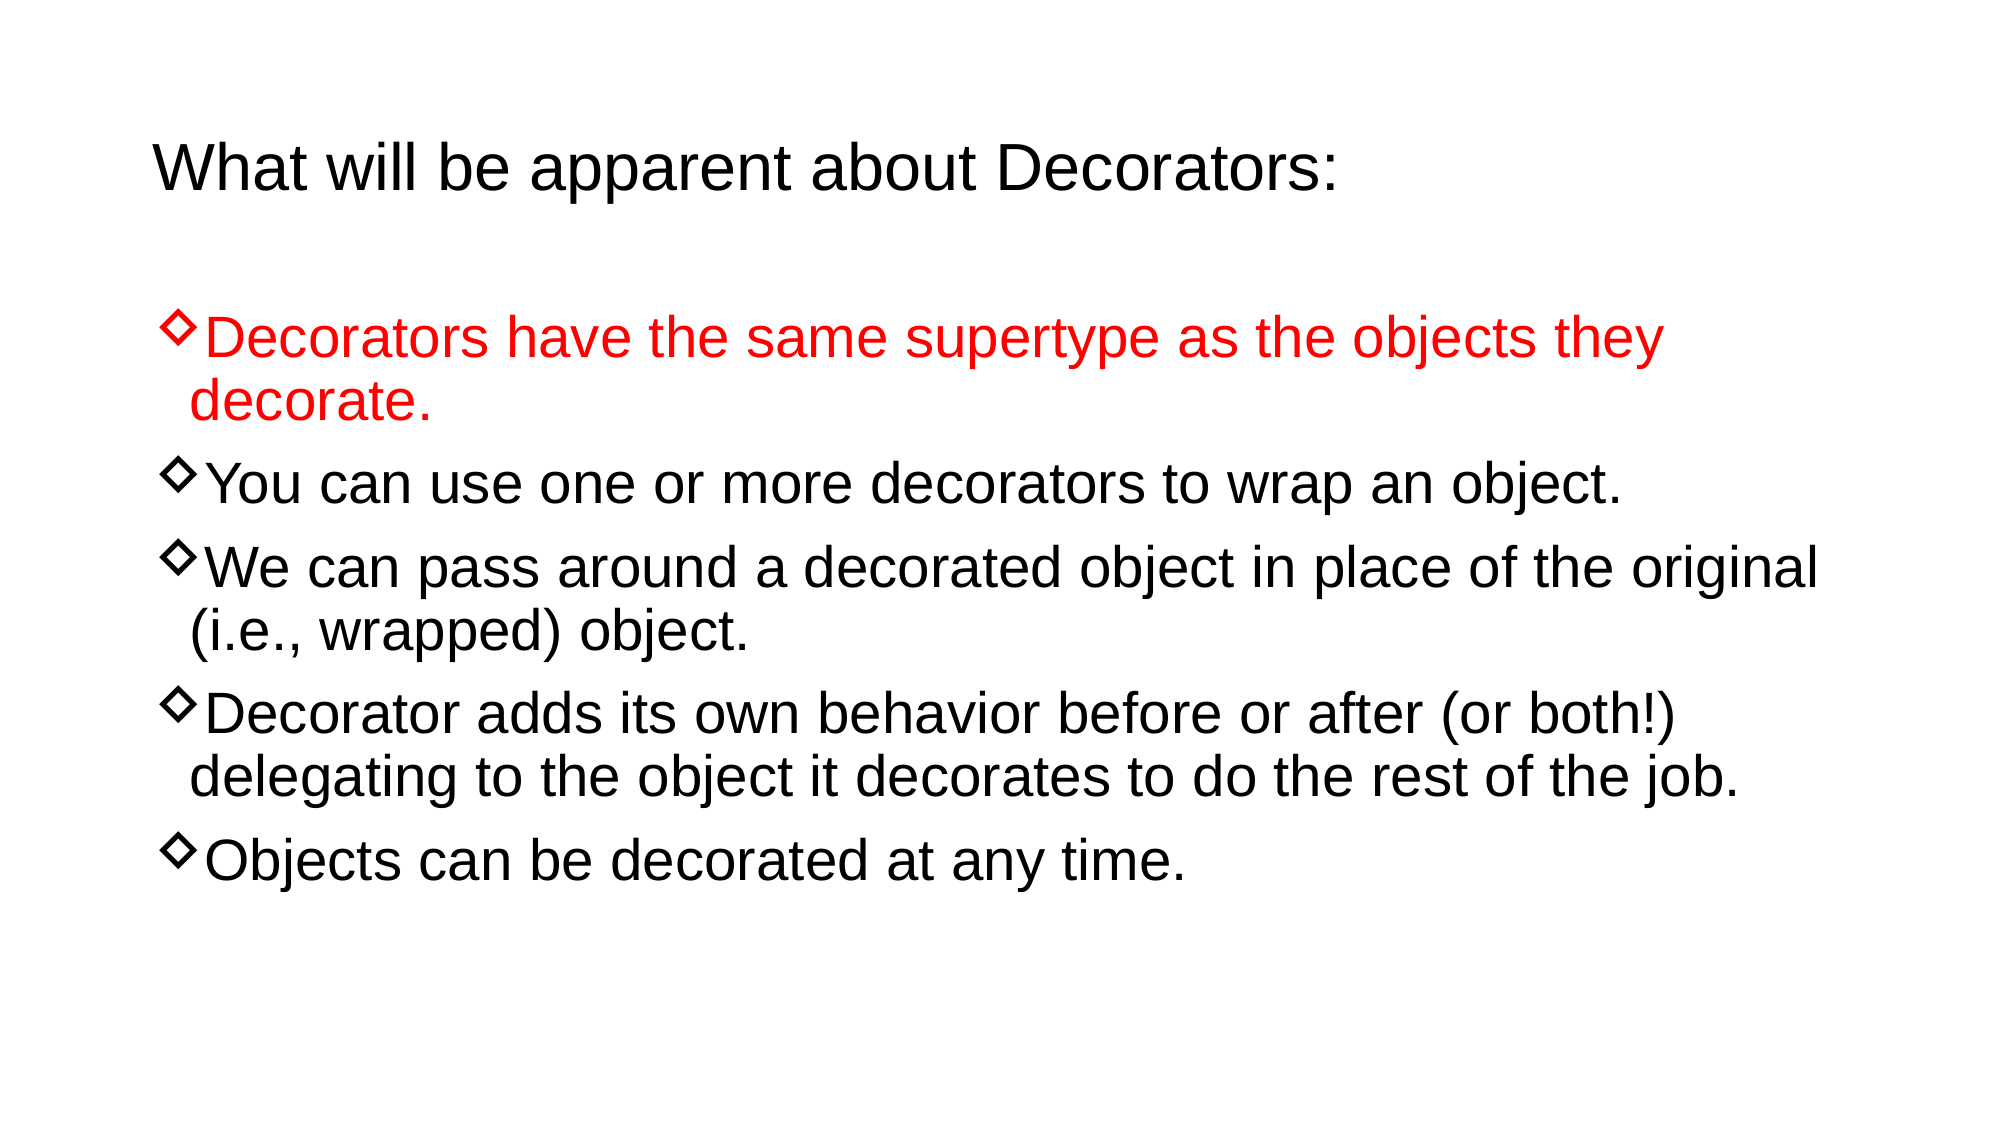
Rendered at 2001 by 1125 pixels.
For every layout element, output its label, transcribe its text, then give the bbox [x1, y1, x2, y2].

title What will be apparent about Decorators: [137, 59, 1863, 278]
list Decorators have the same supertype as the objects they decorate. You can use one or more decorators to wrap an object. We can pass around a decorated object in place of the original (i.e., wrapped) object. Decorator adds its own behavior before or after (or both!) delegating to the object it decorates to do the rest of the job. Objects can be decorated at any time. [137, 299, 1863, 1014]
